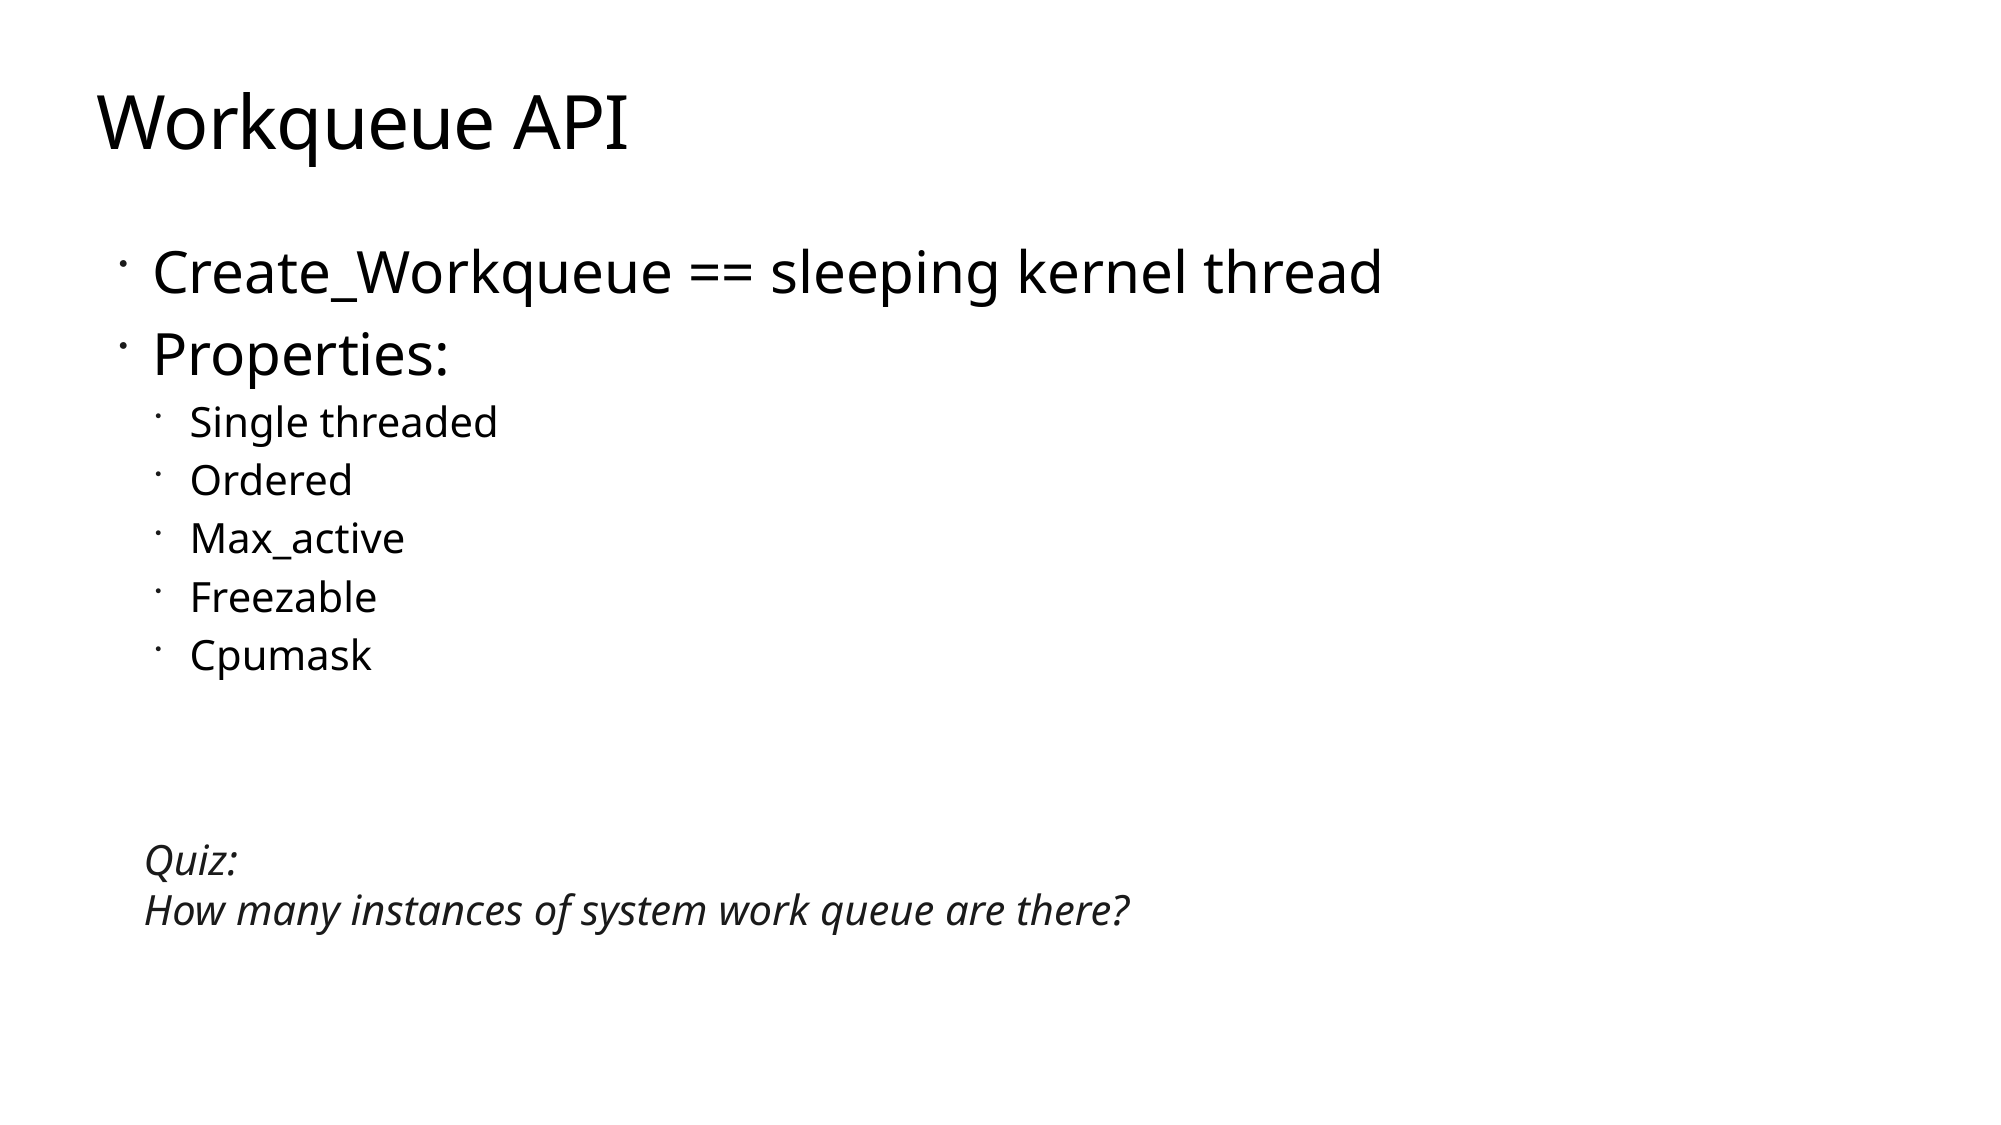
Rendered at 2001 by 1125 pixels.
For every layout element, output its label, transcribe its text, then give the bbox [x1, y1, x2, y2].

list Create_Workqueue == sleeping kernel thread Properties: Single threaded Ordered Max_active Freezable Cpumask [95, 235, 1904, 816]
text_box Quiz: How many instances of system work queue are there? [143, 834, 1231, 935]
title Workqueue API [96, 75, 1904, 166]
